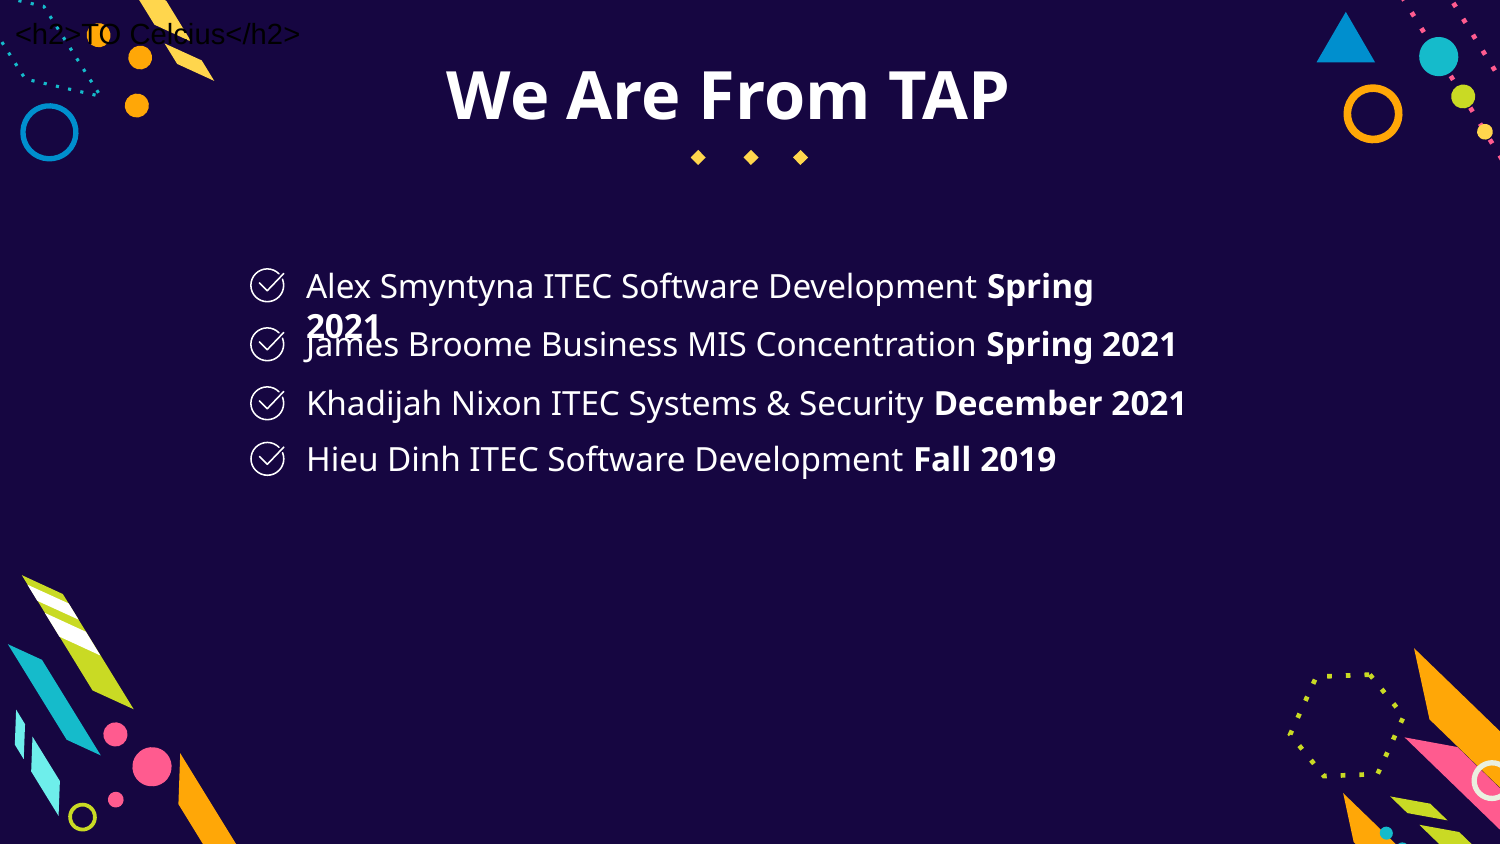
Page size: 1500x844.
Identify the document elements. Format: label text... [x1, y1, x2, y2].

text_box We Are From TAP [493, 45, 1089, 142]
text_box [793, 149, 809, 166]
text_box James Broome Business MIS Concentration Spring 2021 [493, 315, 1247, 372]
text_box Hieu Dinh ITEC Software Development Fall 2019 [493, 430, 1267, 486]
text_box Khadijah Nixon ITEC Systems & Security December 2021 [493, 374, 1267, 430]
text_box [690, 149, 706, 166]
text_box [743, 149, 759, 166]
text_box Alex Smyntyna ITEC Software Development Spring 2021 [493, 257, 1183, 315]
text_box <h2>TO Celcius</h2> [0, 0, 493, 493]
